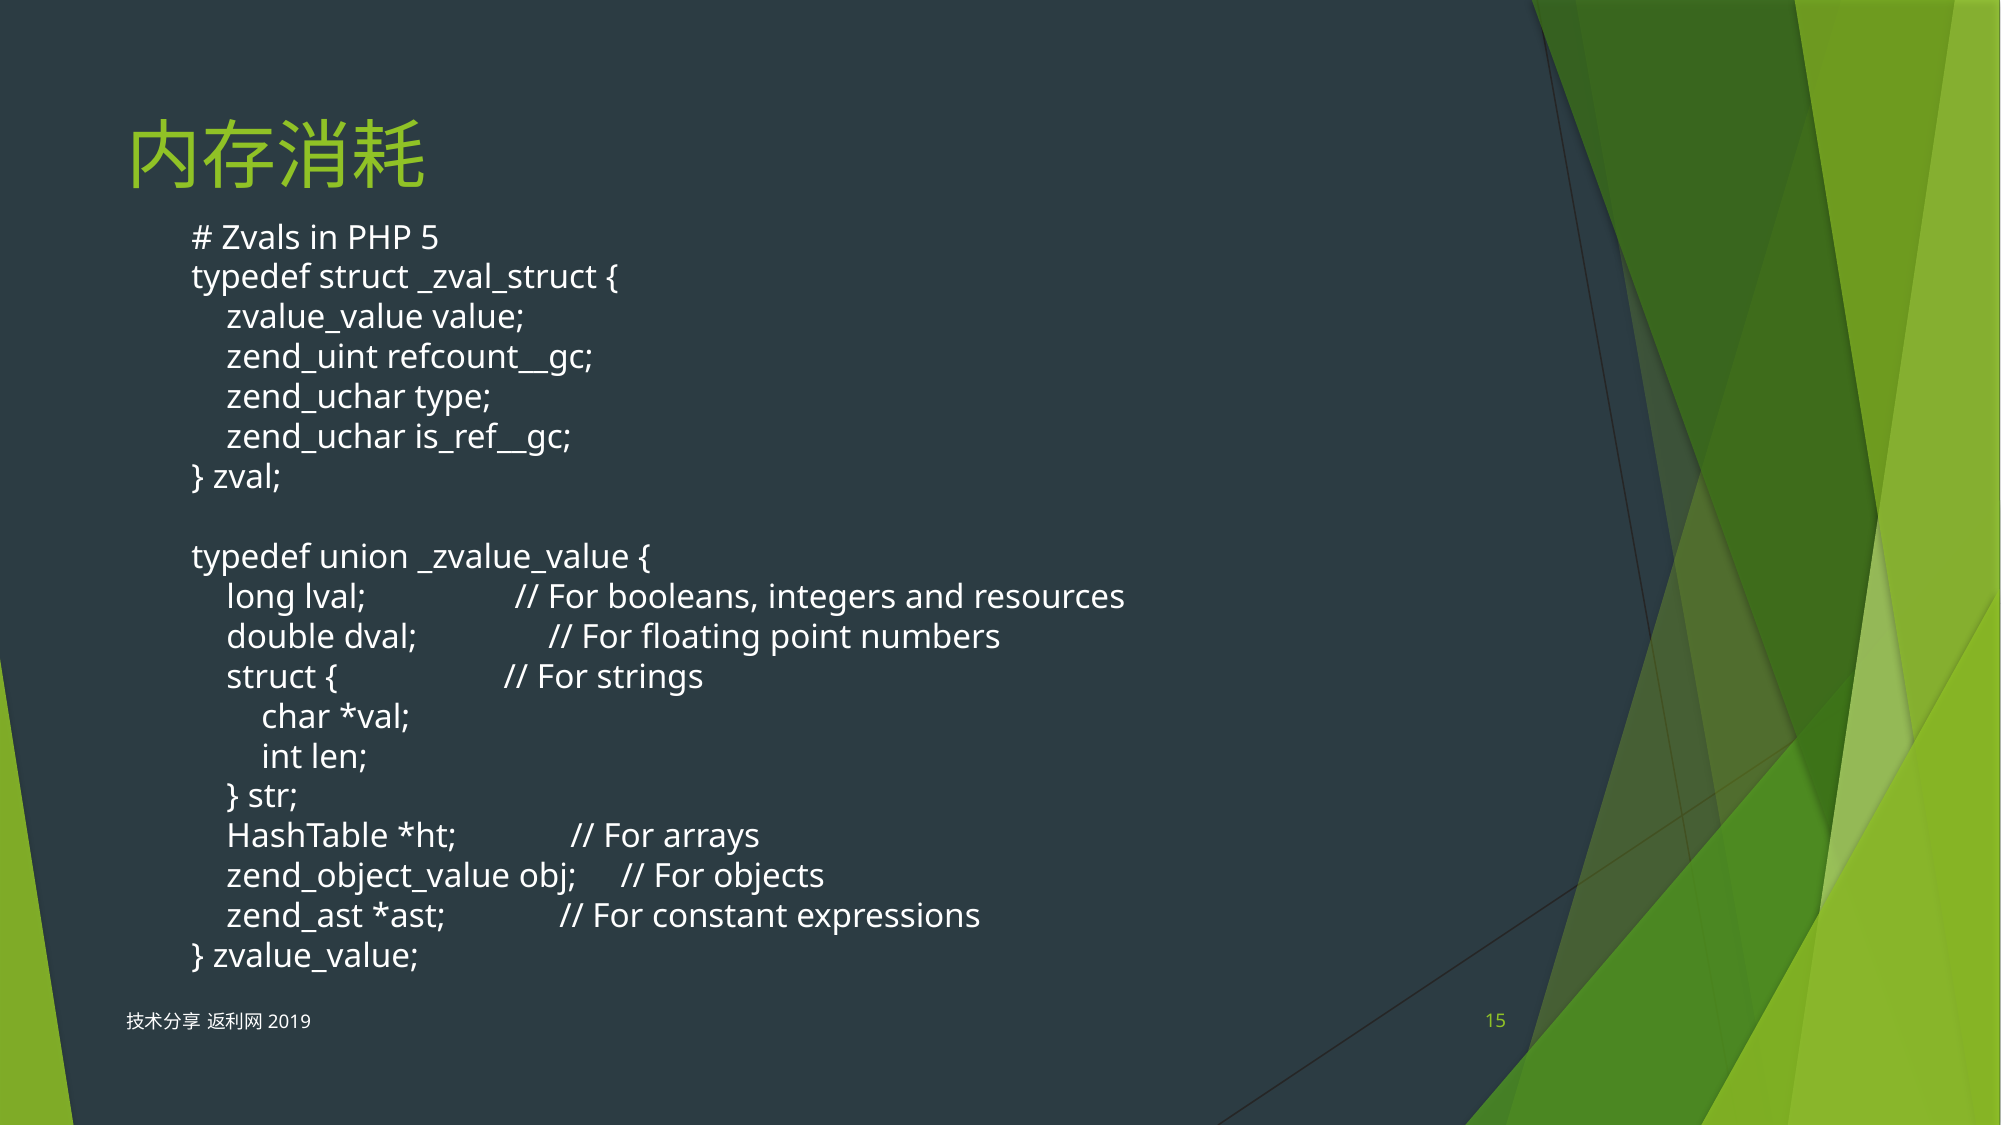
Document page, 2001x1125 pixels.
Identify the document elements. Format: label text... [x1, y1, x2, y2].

title 内存消耗 [111, 99, 1522, 317]
footer 技术分享 返利网2019 [111, 991, 1145, 1051]
slide_number 15 [1409, 991, 1522, 1051]
text_box # Zvals in PHP 5 typedef struct _zval_struct { zvalue_value value; zend_uint refcount__gc; zend_uchar type; zend_uchar is_ref__gc; } zval; typedef union _zvalue_value { long lval; // For booleans, integers and resources double dval; // For floating point numbers struct { // For strings char *val; int len; } str; HashTable *ht; // For arrays zend_object_value obj; // For objects zend_ast *ast; // For constant expressions } zvalue_value; [176, 208, 1466, 982]
